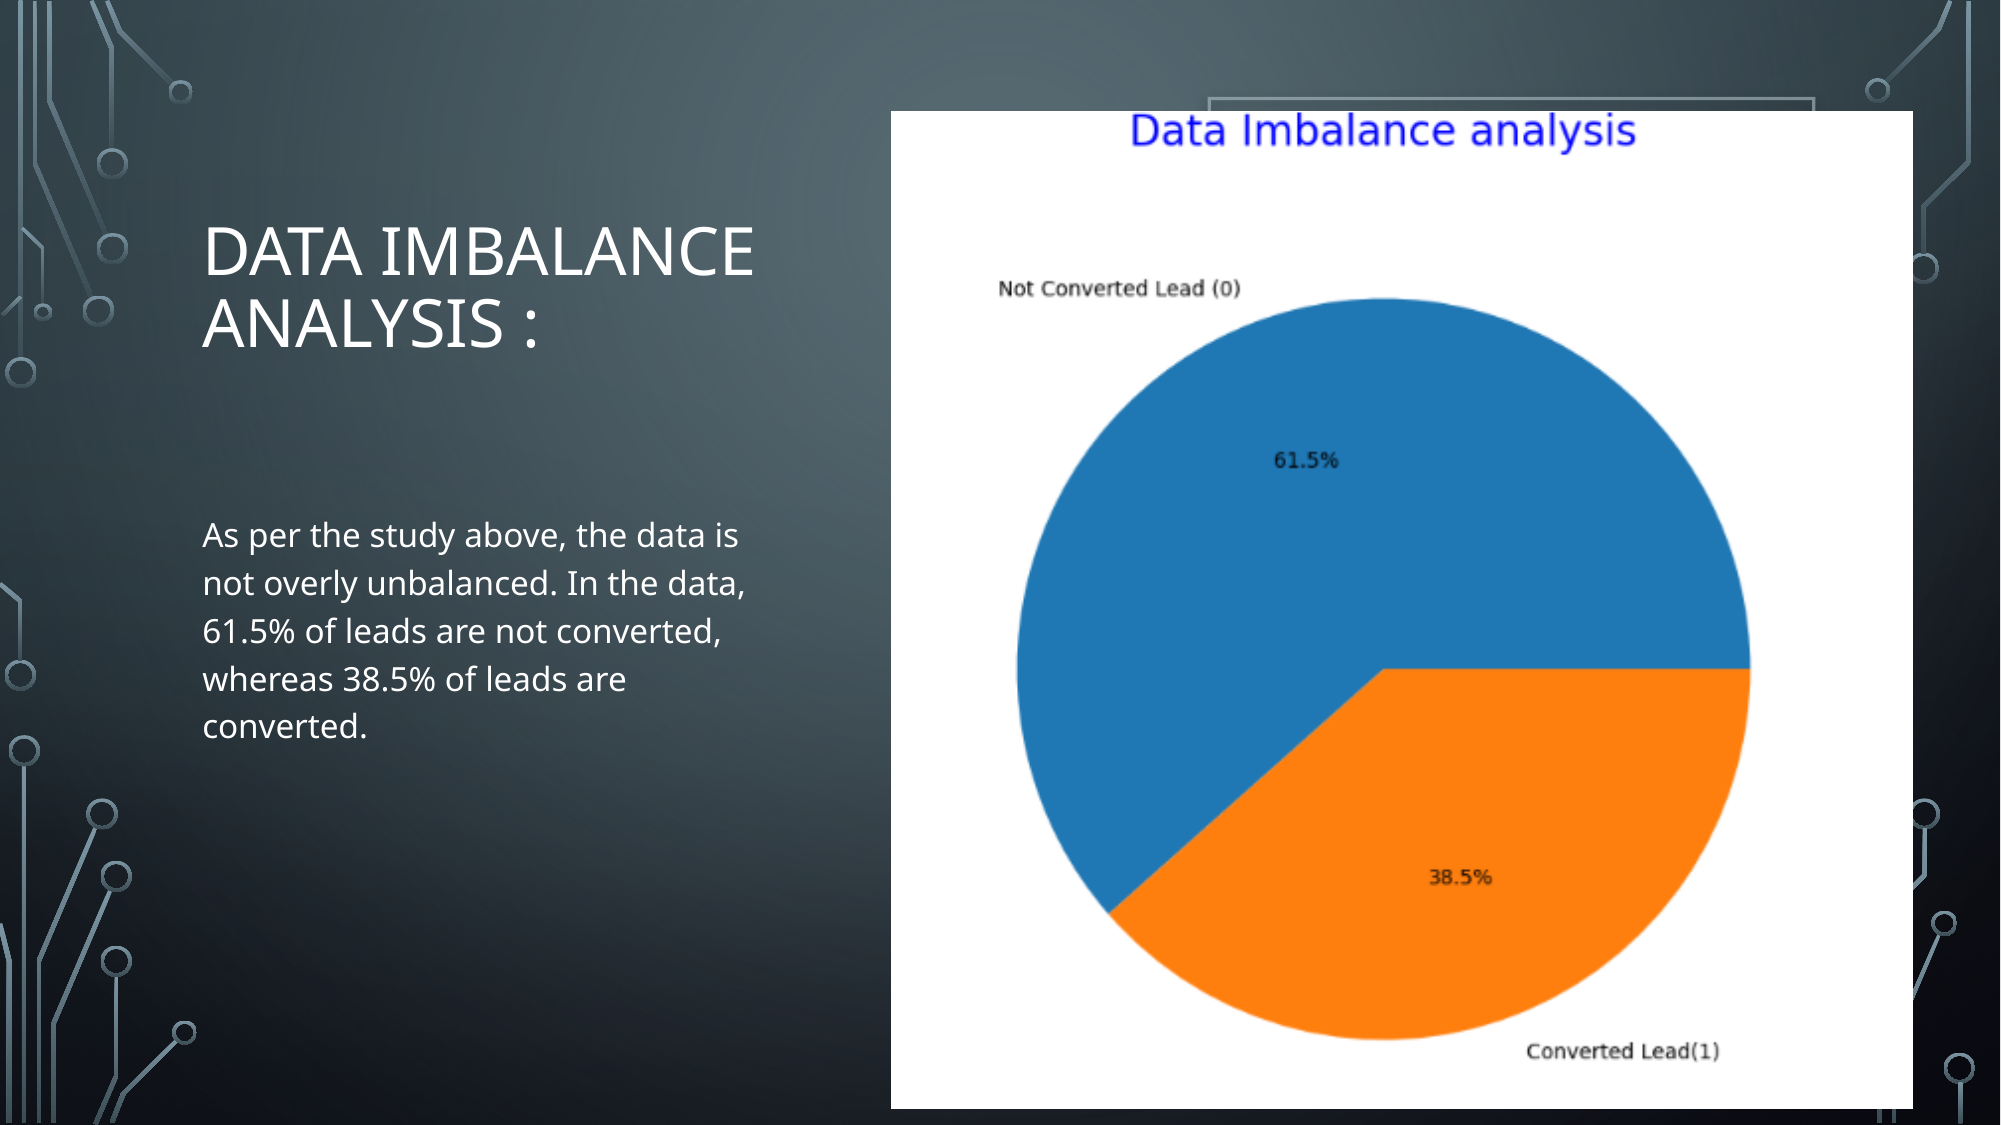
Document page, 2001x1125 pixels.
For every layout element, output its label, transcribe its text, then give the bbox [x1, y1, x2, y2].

picture [891, 99, 1914, 1109]
title Data Imbalance Analysis : [187, 99, 942, 369]
list As per the study above, the data is not overly unbalanced. In the data, 61.5% of leads are not converted, whereas 38.5% of leads are converted. [187, 369, 807, 950]
